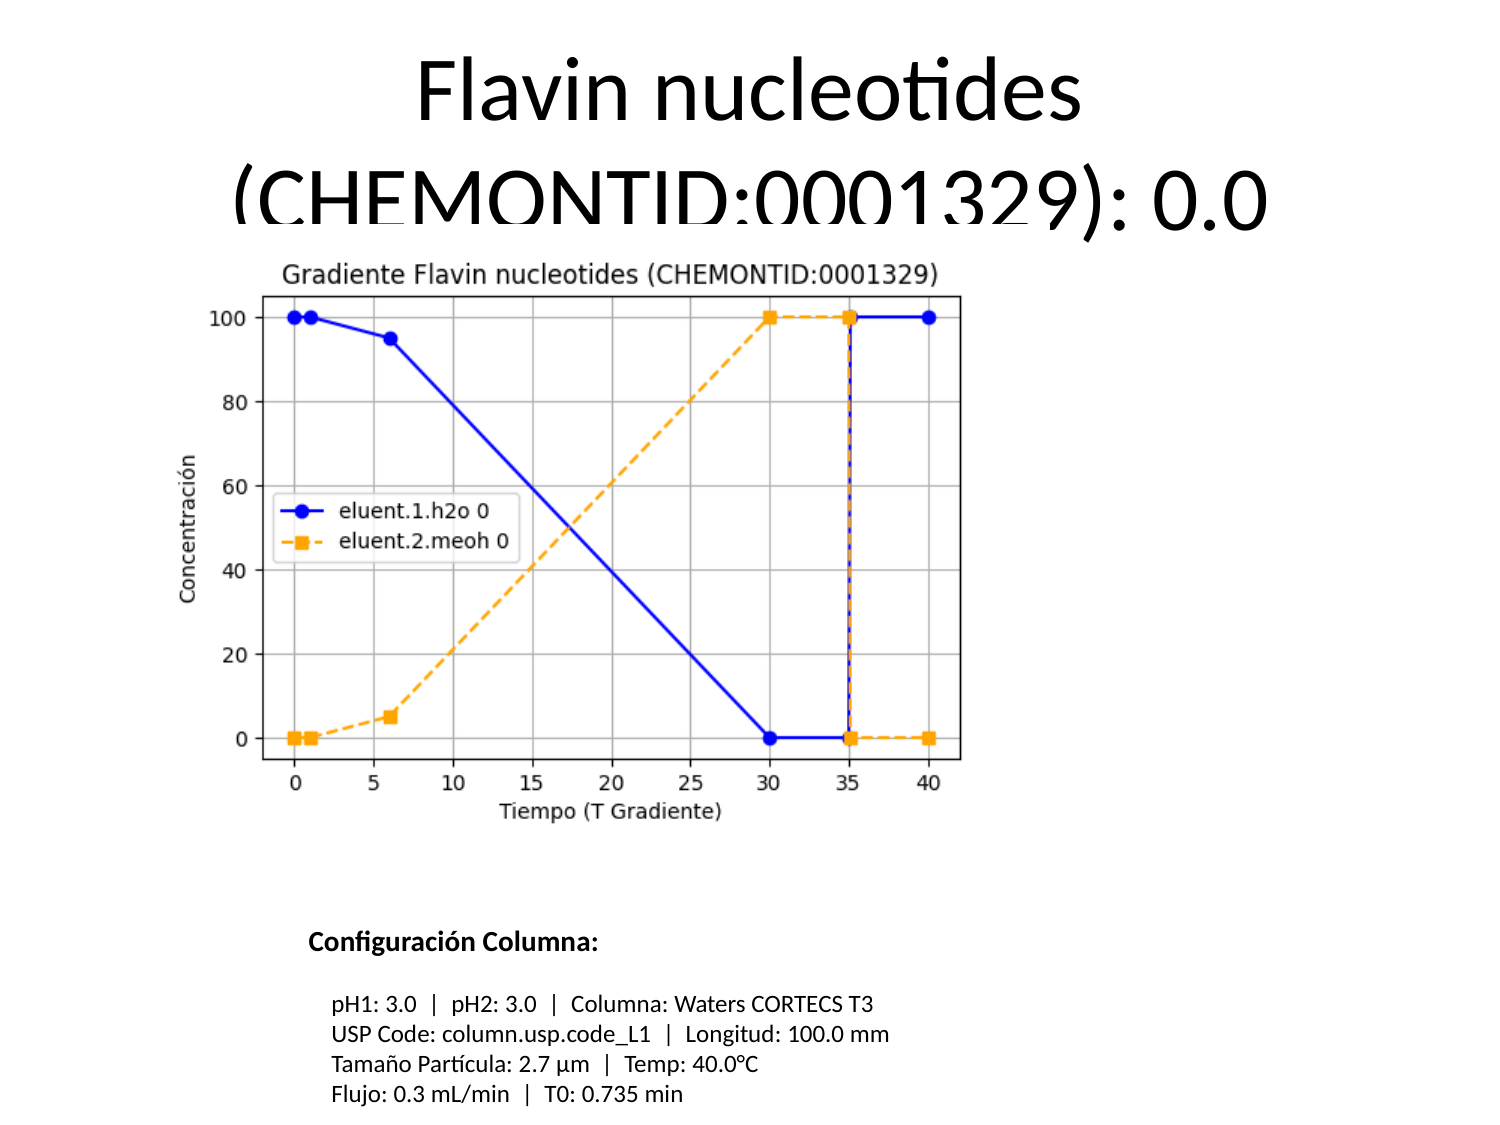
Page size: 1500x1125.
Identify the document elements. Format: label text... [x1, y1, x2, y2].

title Flavin nucleotides (CHEMONTID:0001329): 0.0 [75, 45, 1425, 233]
picture [149, 224, 1051, 826]
text_box Configuración Columna: pH1: 3.0 | pH2: 3.0 | Columna: Waters CORTECS T3 USP Code: column.usp.code_L1 | Longitud: 100.0 mm Tamaño Partícula: 2.7 µm | Temp: 40.0°C Flujo: 0.3 mL/min | T0: 0.735 min [293, 869, 907, 1125]
